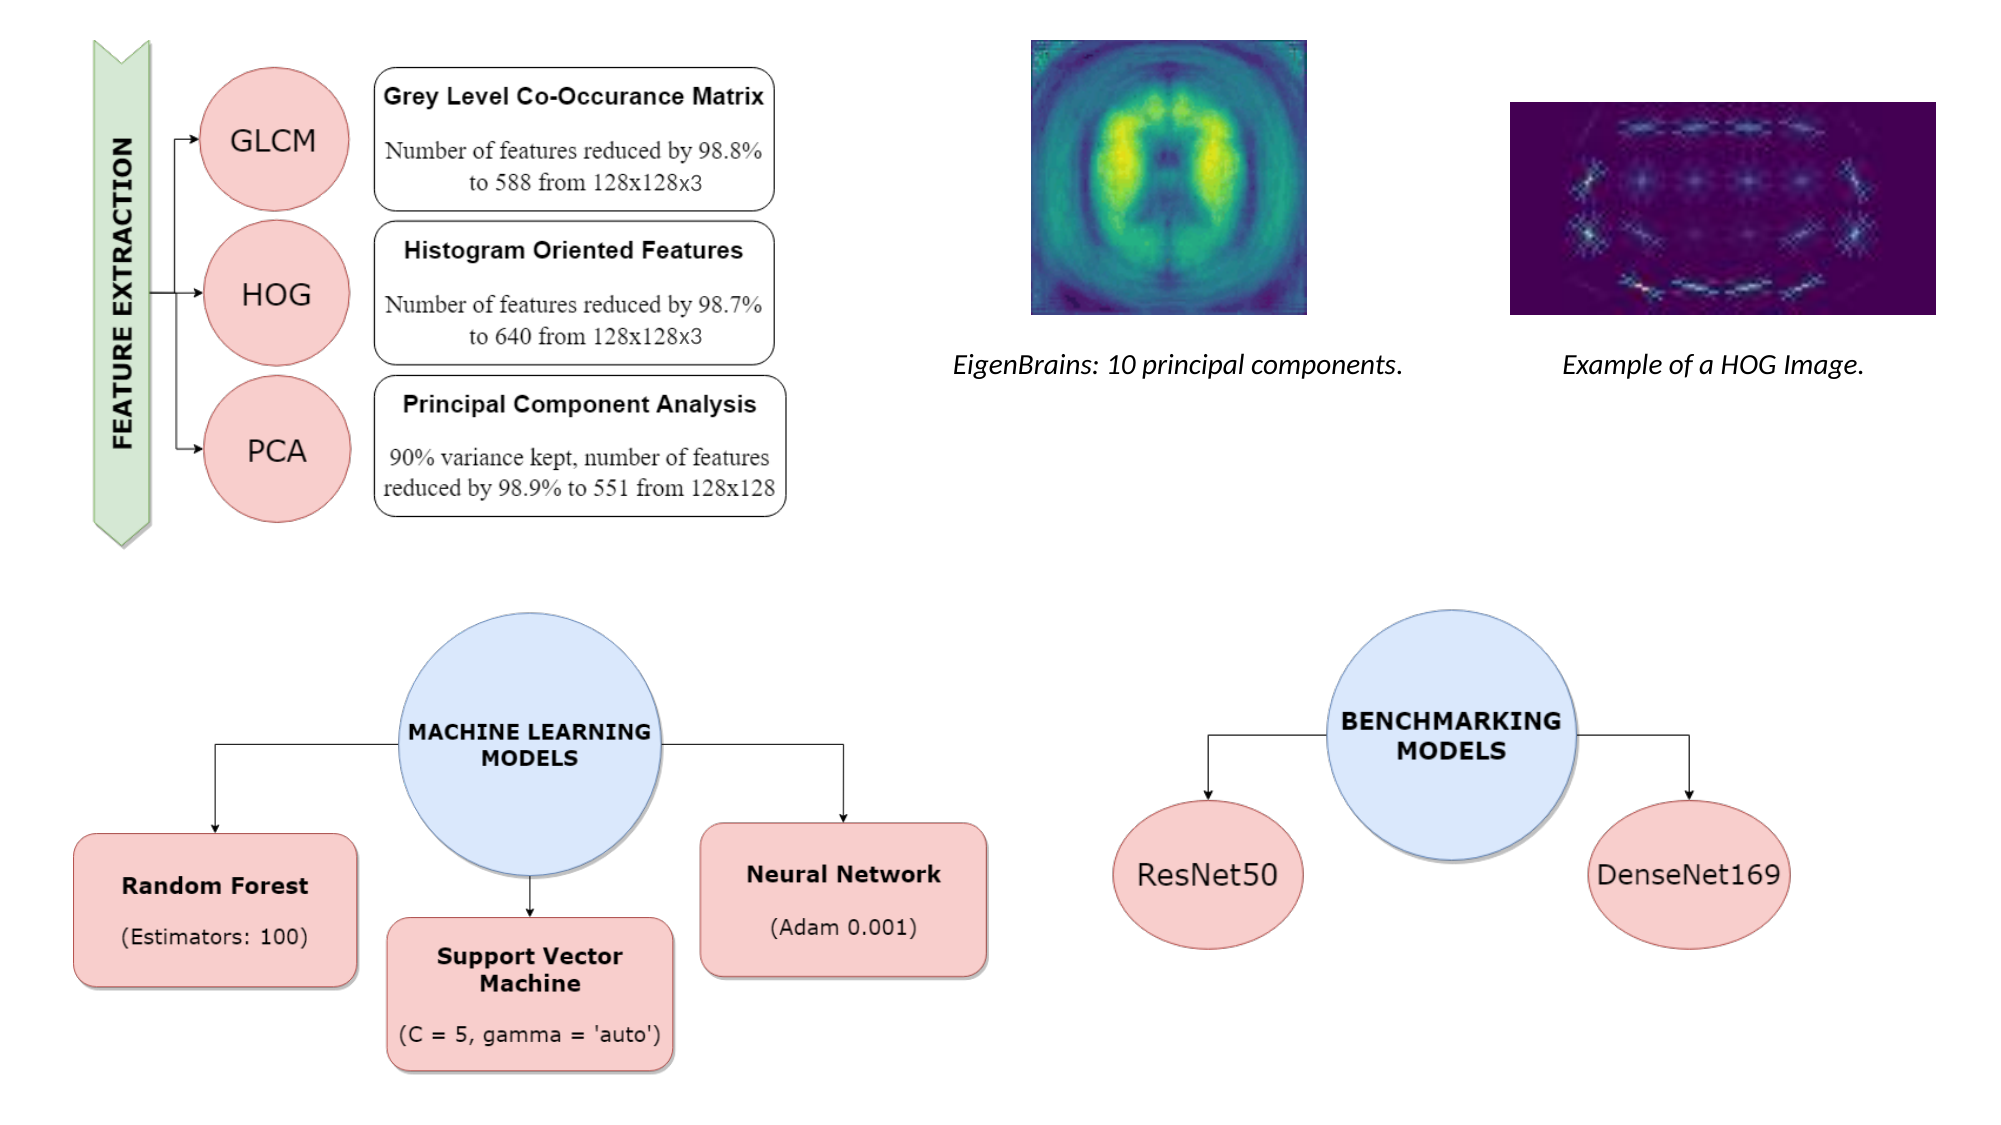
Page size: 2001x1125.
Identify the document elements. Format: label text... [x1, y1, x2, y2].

picture [73, 599, 990, 1085]
picture [1031, 40, 1307, 315]
text_box EigenBrains: 10 principal components. [938, 338, 1511, 388]
picture [73, 40, 809, 563]
picture [1510, 102, 1936, 316]
picture [1102, 599, 1798, 950]
text_box Example of a HOG Image. [1547, 338, 1898, 388]
